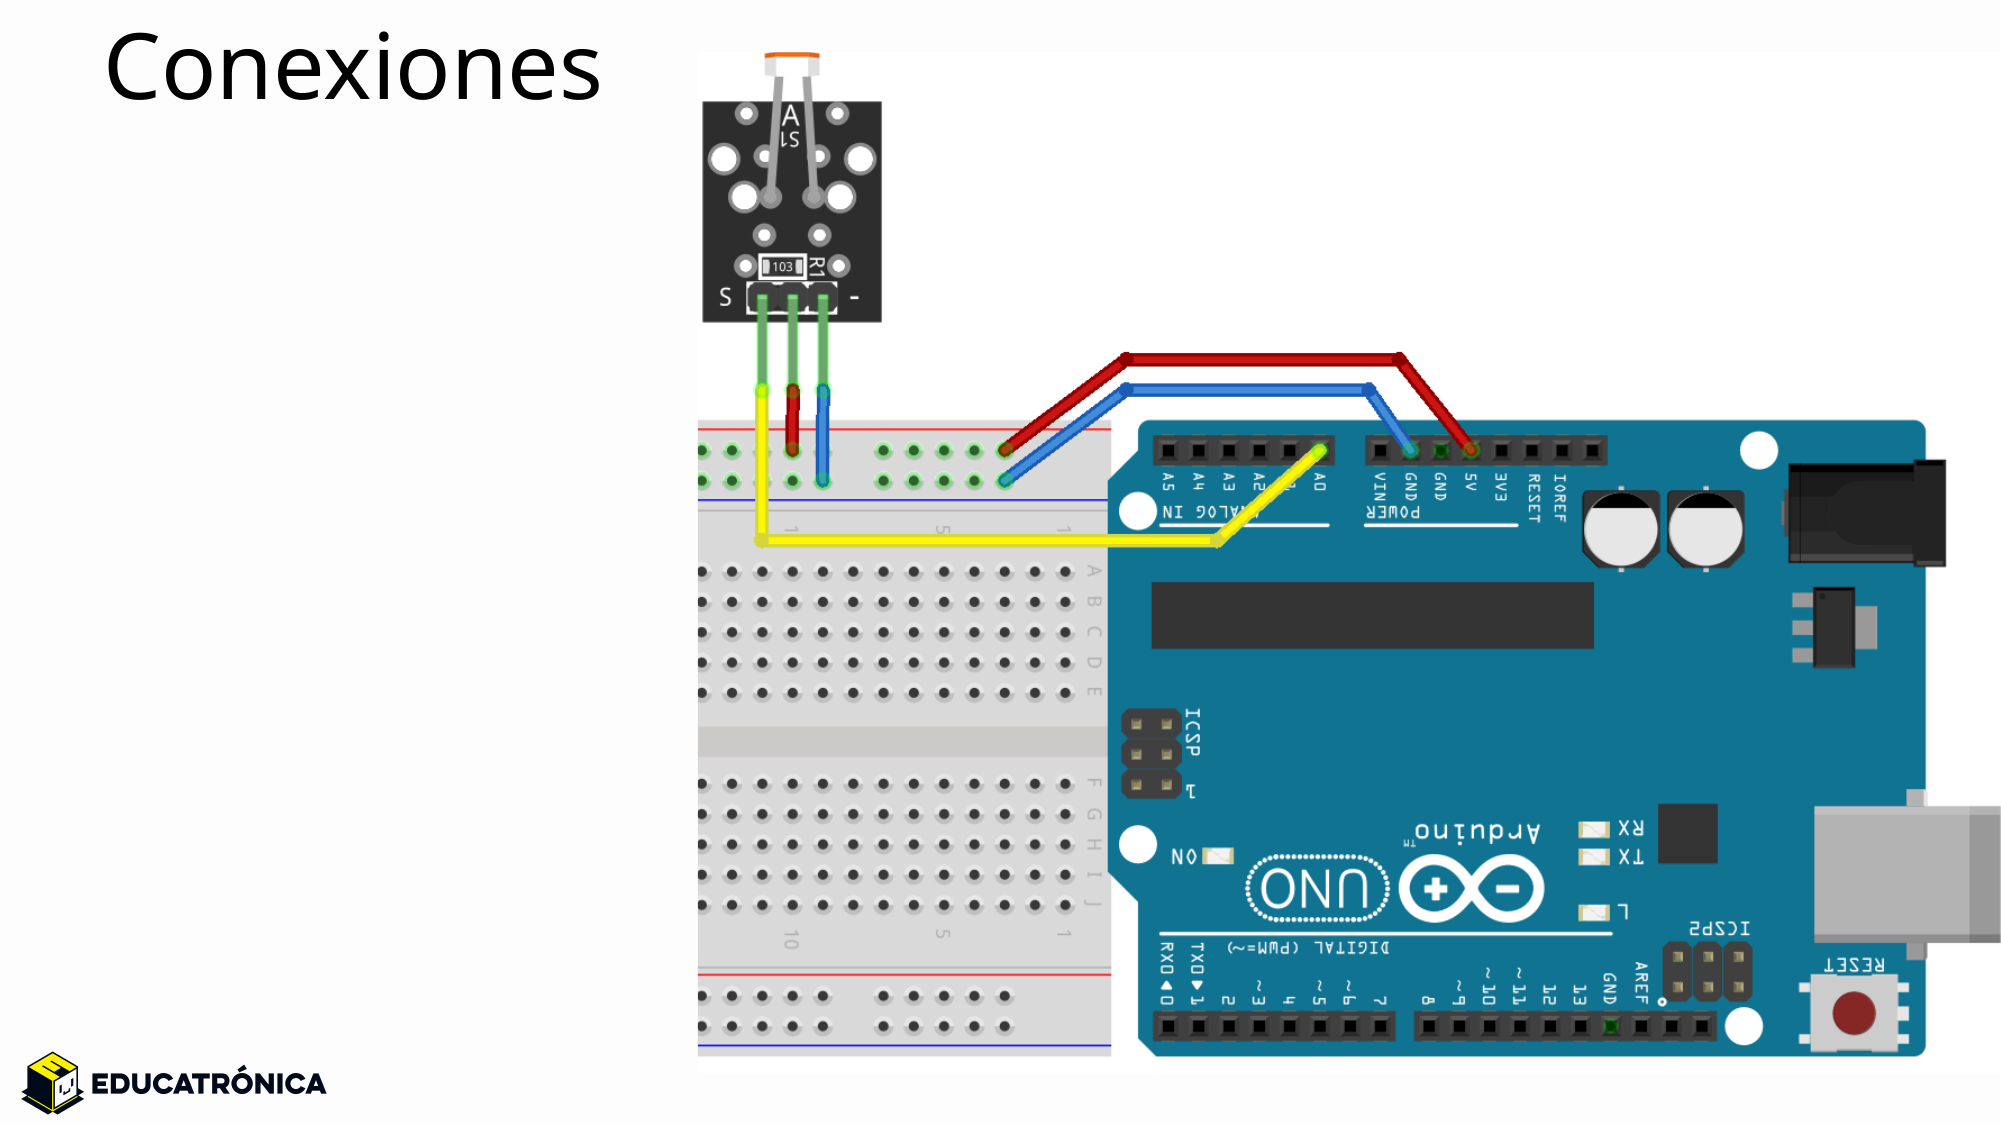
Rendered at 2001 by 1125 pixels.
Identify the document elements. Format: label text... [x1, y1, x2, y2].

picture [697, 52, 2001, 1073]
picture [19, 1048, 330, 1118]
title Conexiones [88, 7, 1912, 133]
